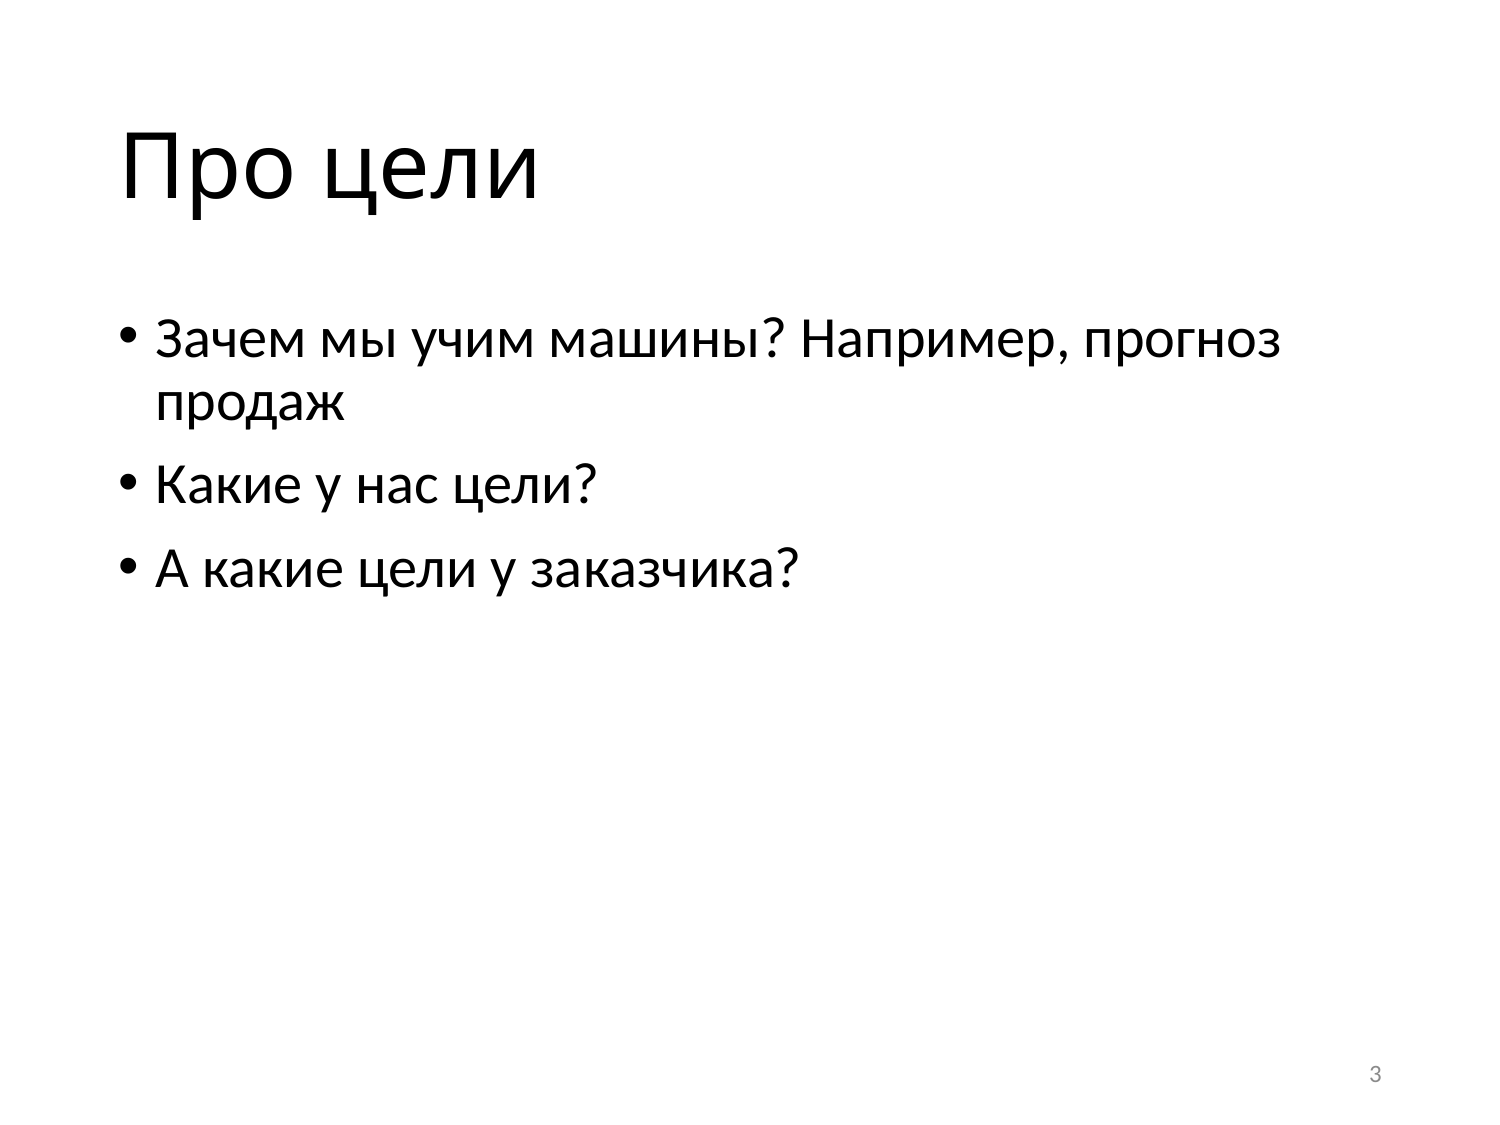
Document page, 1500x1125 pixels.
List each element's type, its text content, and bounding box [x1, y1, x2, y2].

title Про цели [103, 59, 1397, 278]
list Зачем мы учим машины? Например, прогноз продаж Какие у нас цели? А какие цели у заказчика? [103, 299, 1397, 1014]
slide_number 3 [1059, 1042, 1397, 1103]
